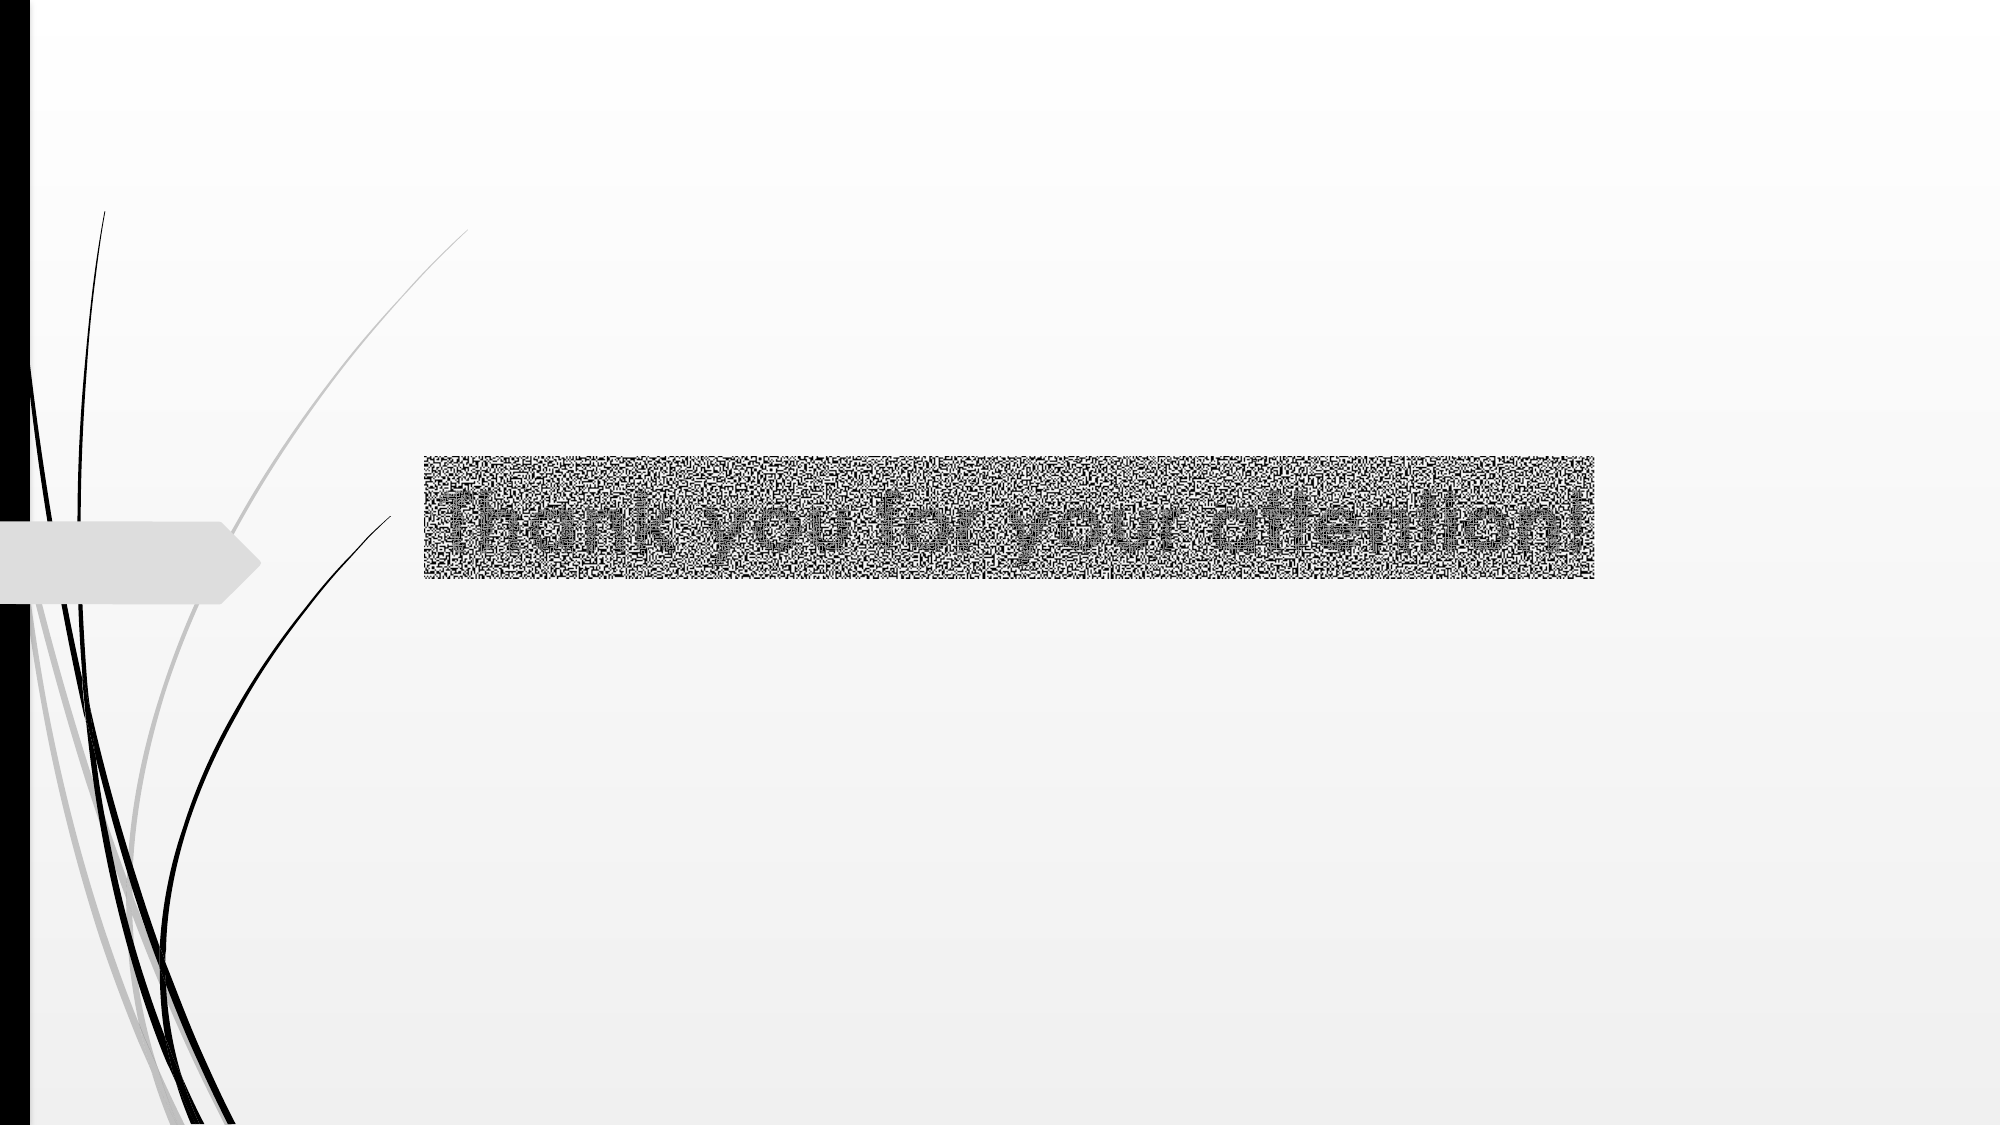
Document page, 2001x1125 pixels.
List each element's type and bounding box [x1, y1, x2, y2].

picture [424, 456, 1596, 579]
